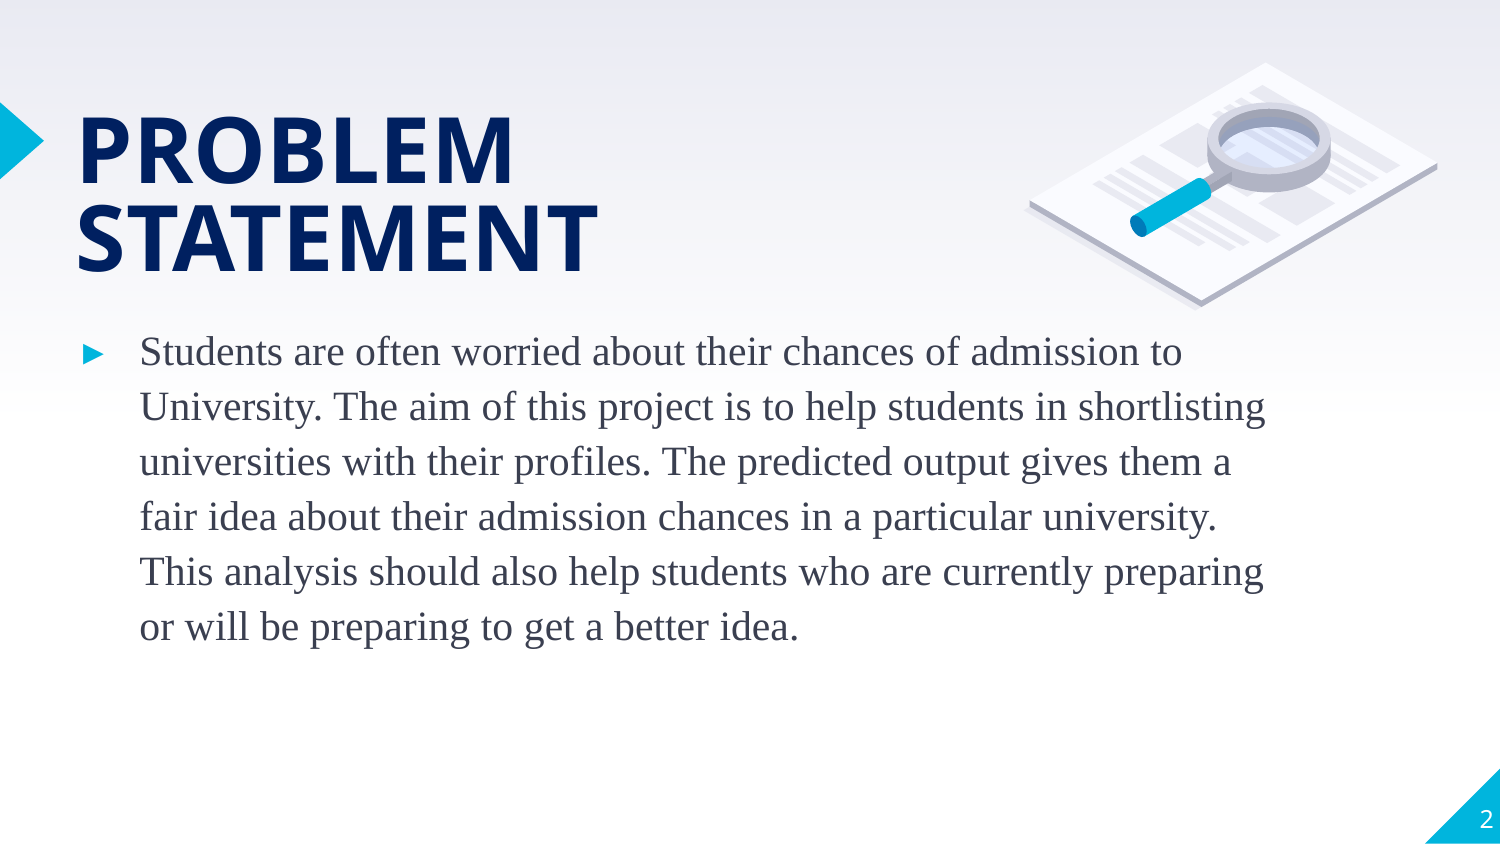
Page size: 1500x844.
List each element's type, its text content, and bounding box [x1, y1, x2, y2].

slide_number 2 [1418, 760, 1494, 838]
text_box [1023, 62, 1438, 311]
title PROBLEM STATEMENT [75, 113, 1001, 203]
list Students are often worried about their chances of admission to University. The aim of this project is to help students in shortlisting universities with their profiles. The predicted output gives them a fair idea about their admission chances in a particular university. This analysis should also help students who are currently preparing or will be preparing to get a better idea. [64, 319, 1269, 774]
